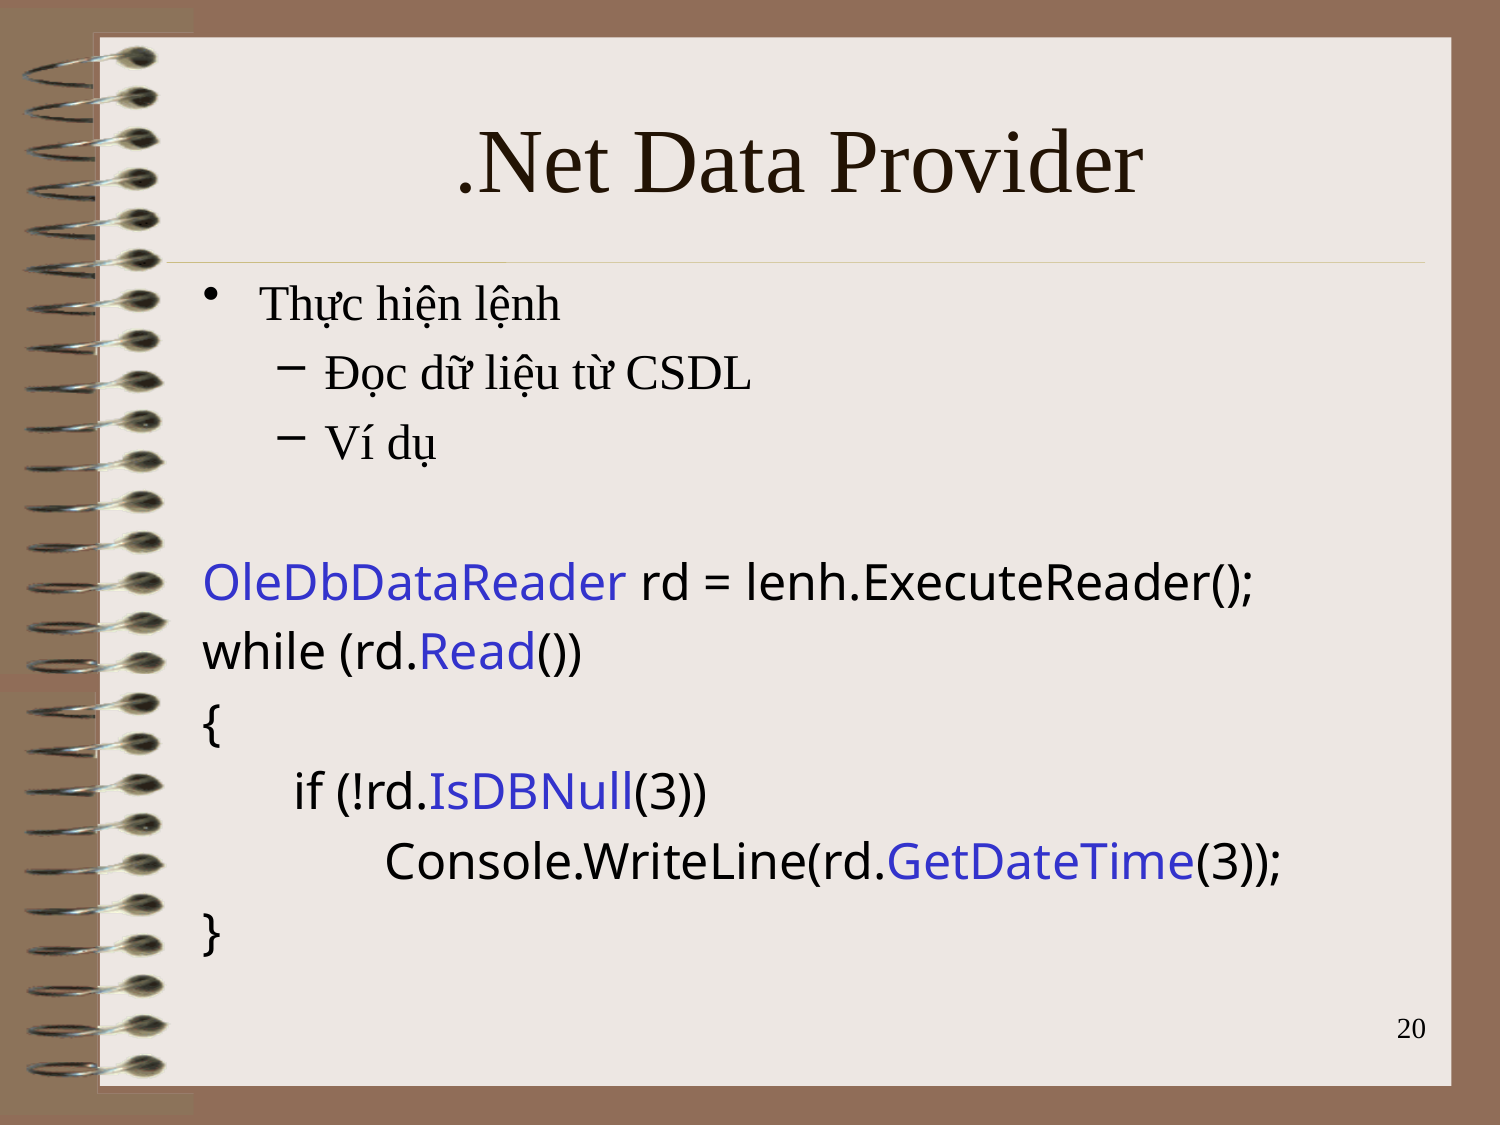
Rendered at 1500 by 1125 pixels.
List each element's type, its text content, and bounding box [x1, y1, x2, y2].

title .Net Data Provider [174, 62, 1425, 250]
picture [0, 8, 194, 674]
list Thực hiện lệnh Đọc dữ liệu từ CSDL Ví dụ OleDbDataReader rd = lenh.ExecuteReader(); while (rd.Read()) { if (!rd.IsDBNull(3)) Console.WriteLine(rd.GetDateTime(3)); } [187, 262, 1463, 1125]
picture [0, 692, 187, 1115]
